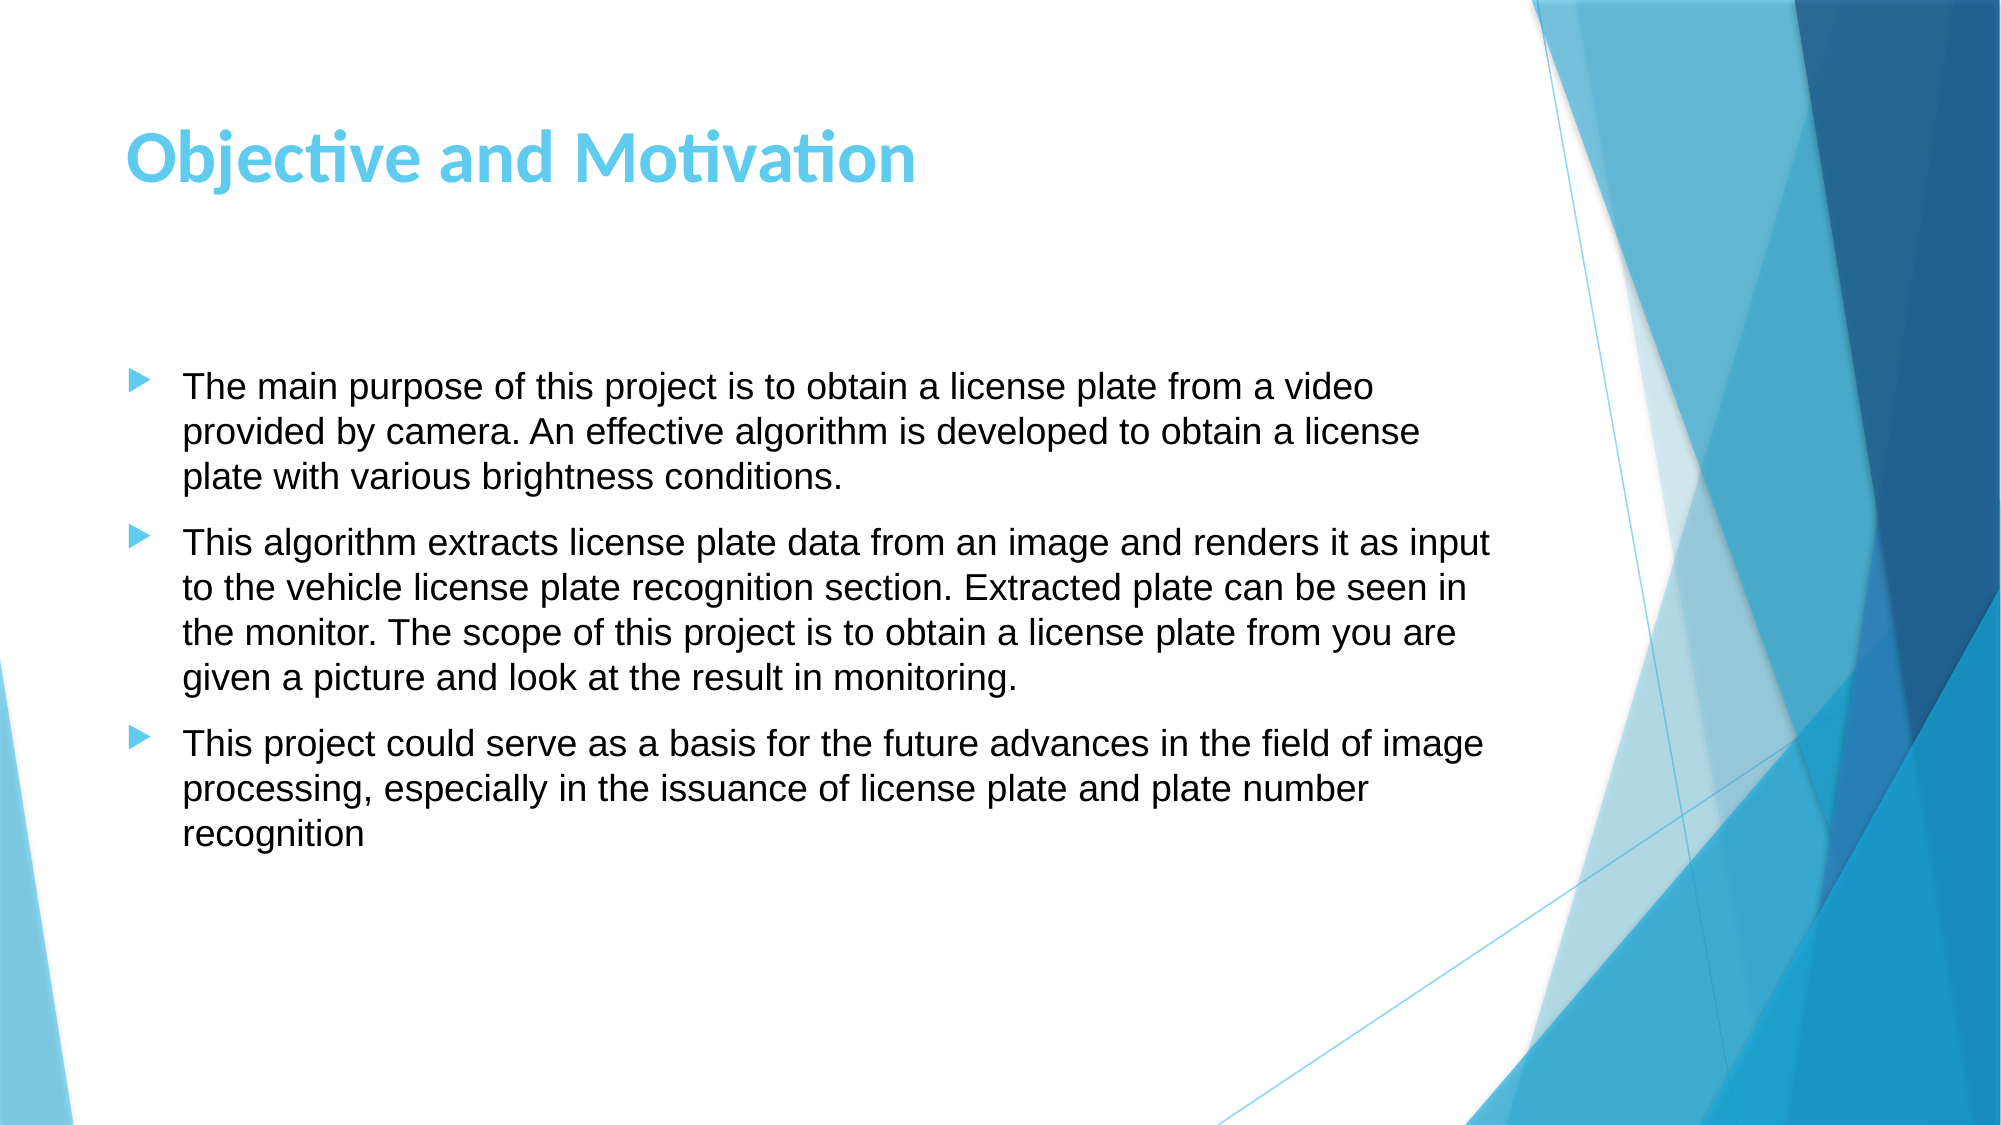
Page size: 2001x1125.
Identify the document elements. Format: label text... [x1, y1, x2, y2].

list The main purpose of this project is to obtain a license plate from a video provided by camera. An effective algorithm is developed to obtain a license plate with various brightness conditions. This algorithm extracts license plate data from an image and renders it as input to the vehicle license plate recognition section. Extracted plate can be seen in the monitor. The scope of this project is to obtain a license plate from you are given a picture and look at the result in monitoring. This project could serve as a basis for the future advances in the field of image processing, especially in the issuance of license plate and plate number recognition [111, 354, 1522, 1111]
title Objective and Motivation [111, 99, 1522, 317]
